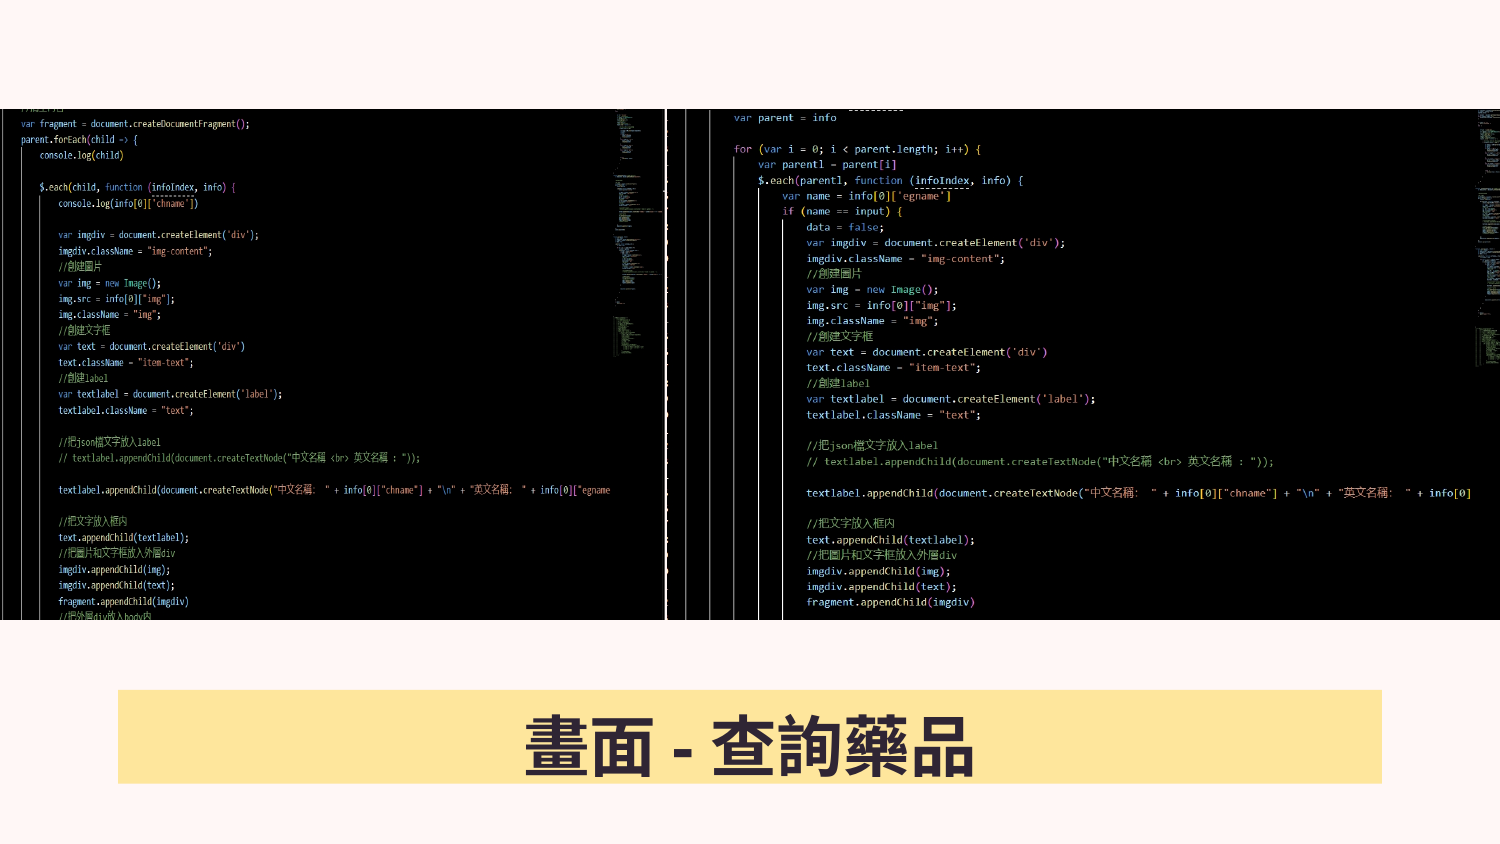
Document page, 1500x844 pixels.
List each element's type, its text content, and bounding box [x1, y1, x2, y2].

title 畫面-查詢藥品 [118, 689, 1382, 784]
picture [0, 108, 665, 620]
picture [666, 108, 1500, 620]
